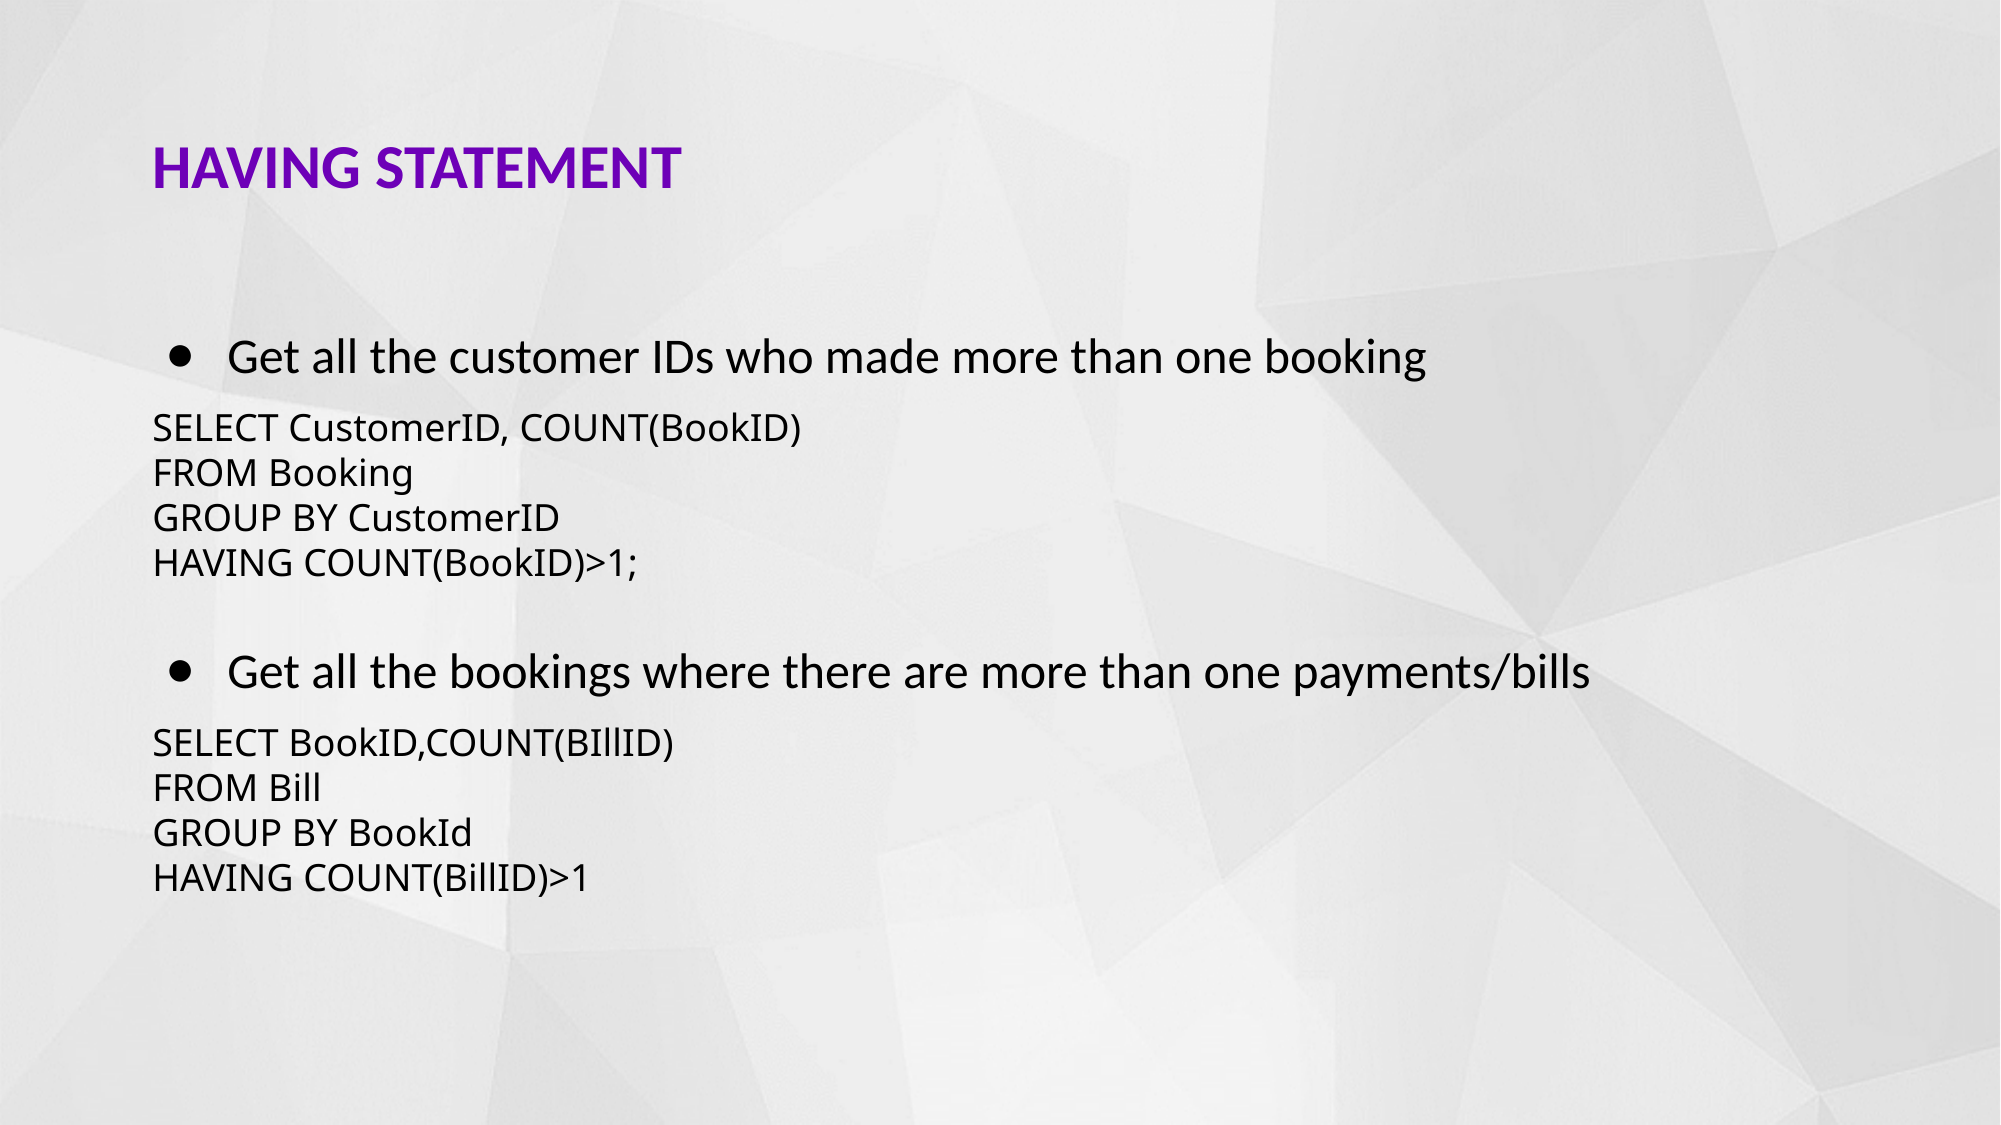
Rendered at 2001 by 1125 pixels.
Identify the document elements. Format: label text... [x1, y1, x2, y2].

title HAVING STATEMENT [137, 59, 1863, 278]
list Get all the customer IDs who made more than one booking SELECT CustomerID, COUNT(BookID) FROM Booking GROUP BY CustomerID HAVING COUNT(BookID)>1; Get all the bookings where there are more than one payments/bills SELECT BookID,COUNT(BIllID) FROM Bill GROUP BY BookId HAVING COUNT(BillID)>1 [137, 299, 1863, 1014]
picture [0, 0, 2001, 1125]
